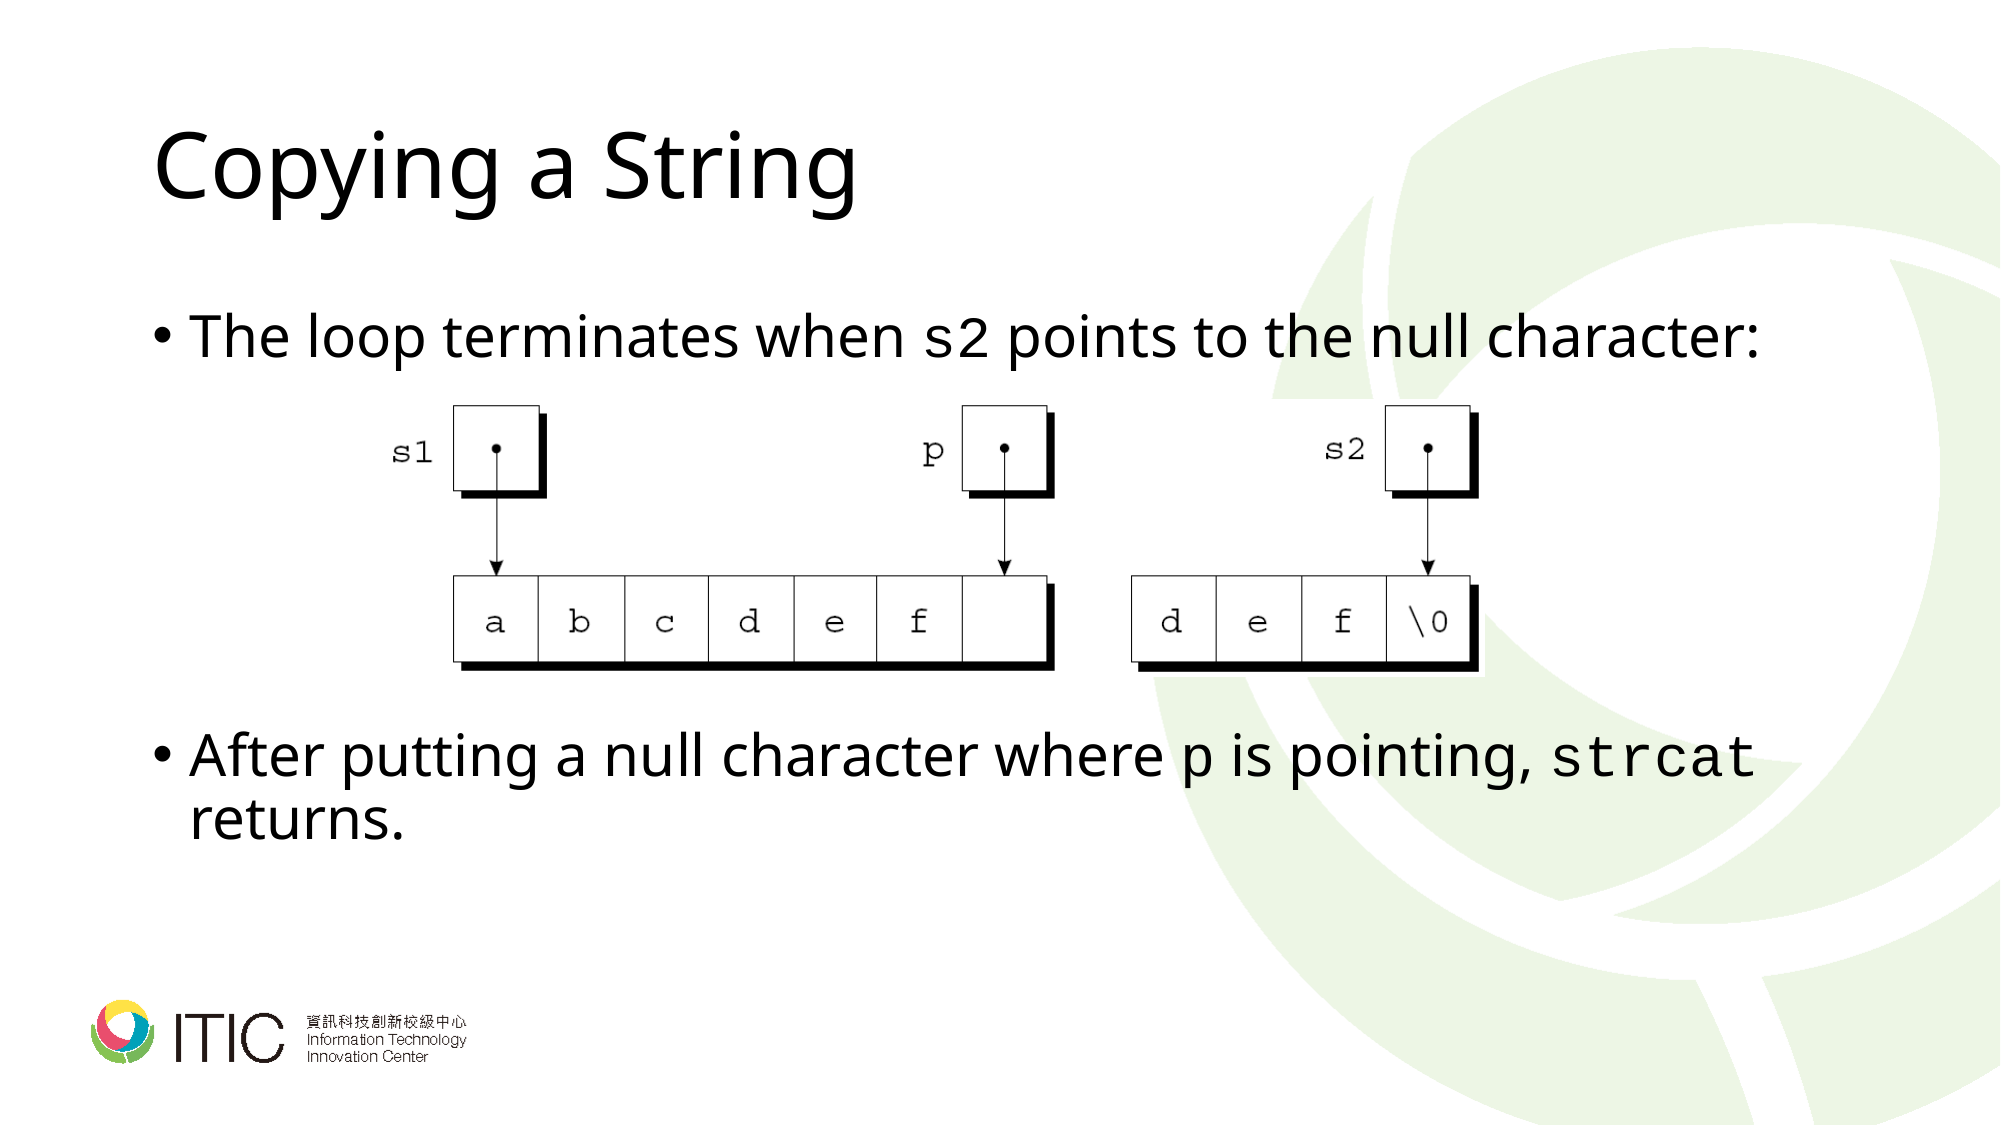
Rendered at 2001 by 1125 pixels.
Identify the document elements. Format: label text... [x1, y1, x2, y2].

picture [0, 0, 2001, 1125]
title Copying a String [137, 59, 1863, 278]
list The loop terminates when s2 points to the null character: After putting a null character where p is pointing, strcat returns. [137, 299, 1863, 1014]
